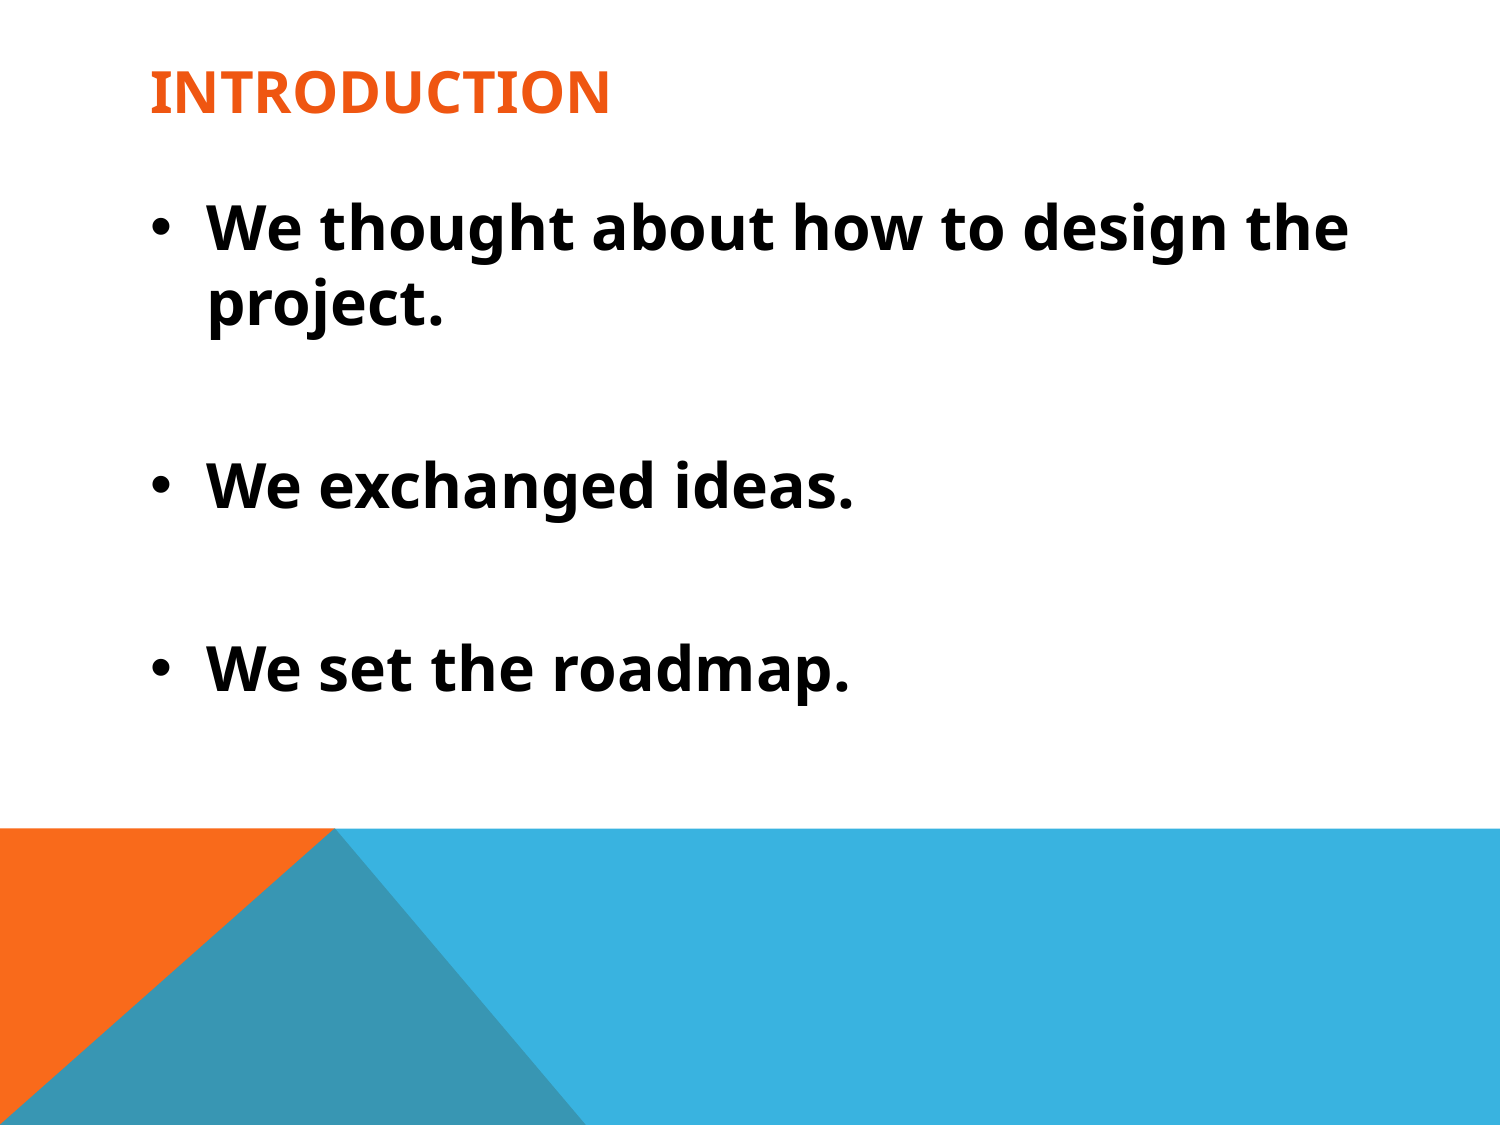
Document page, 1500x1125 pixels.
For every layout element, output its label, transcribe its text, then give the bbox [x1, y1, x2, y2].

title INTRODUCTION [135, 30, 1369, 150]
list We thought about how to design the project. We exchanged ideas. We set the roadmap. [135, 180, 1369, 768]
